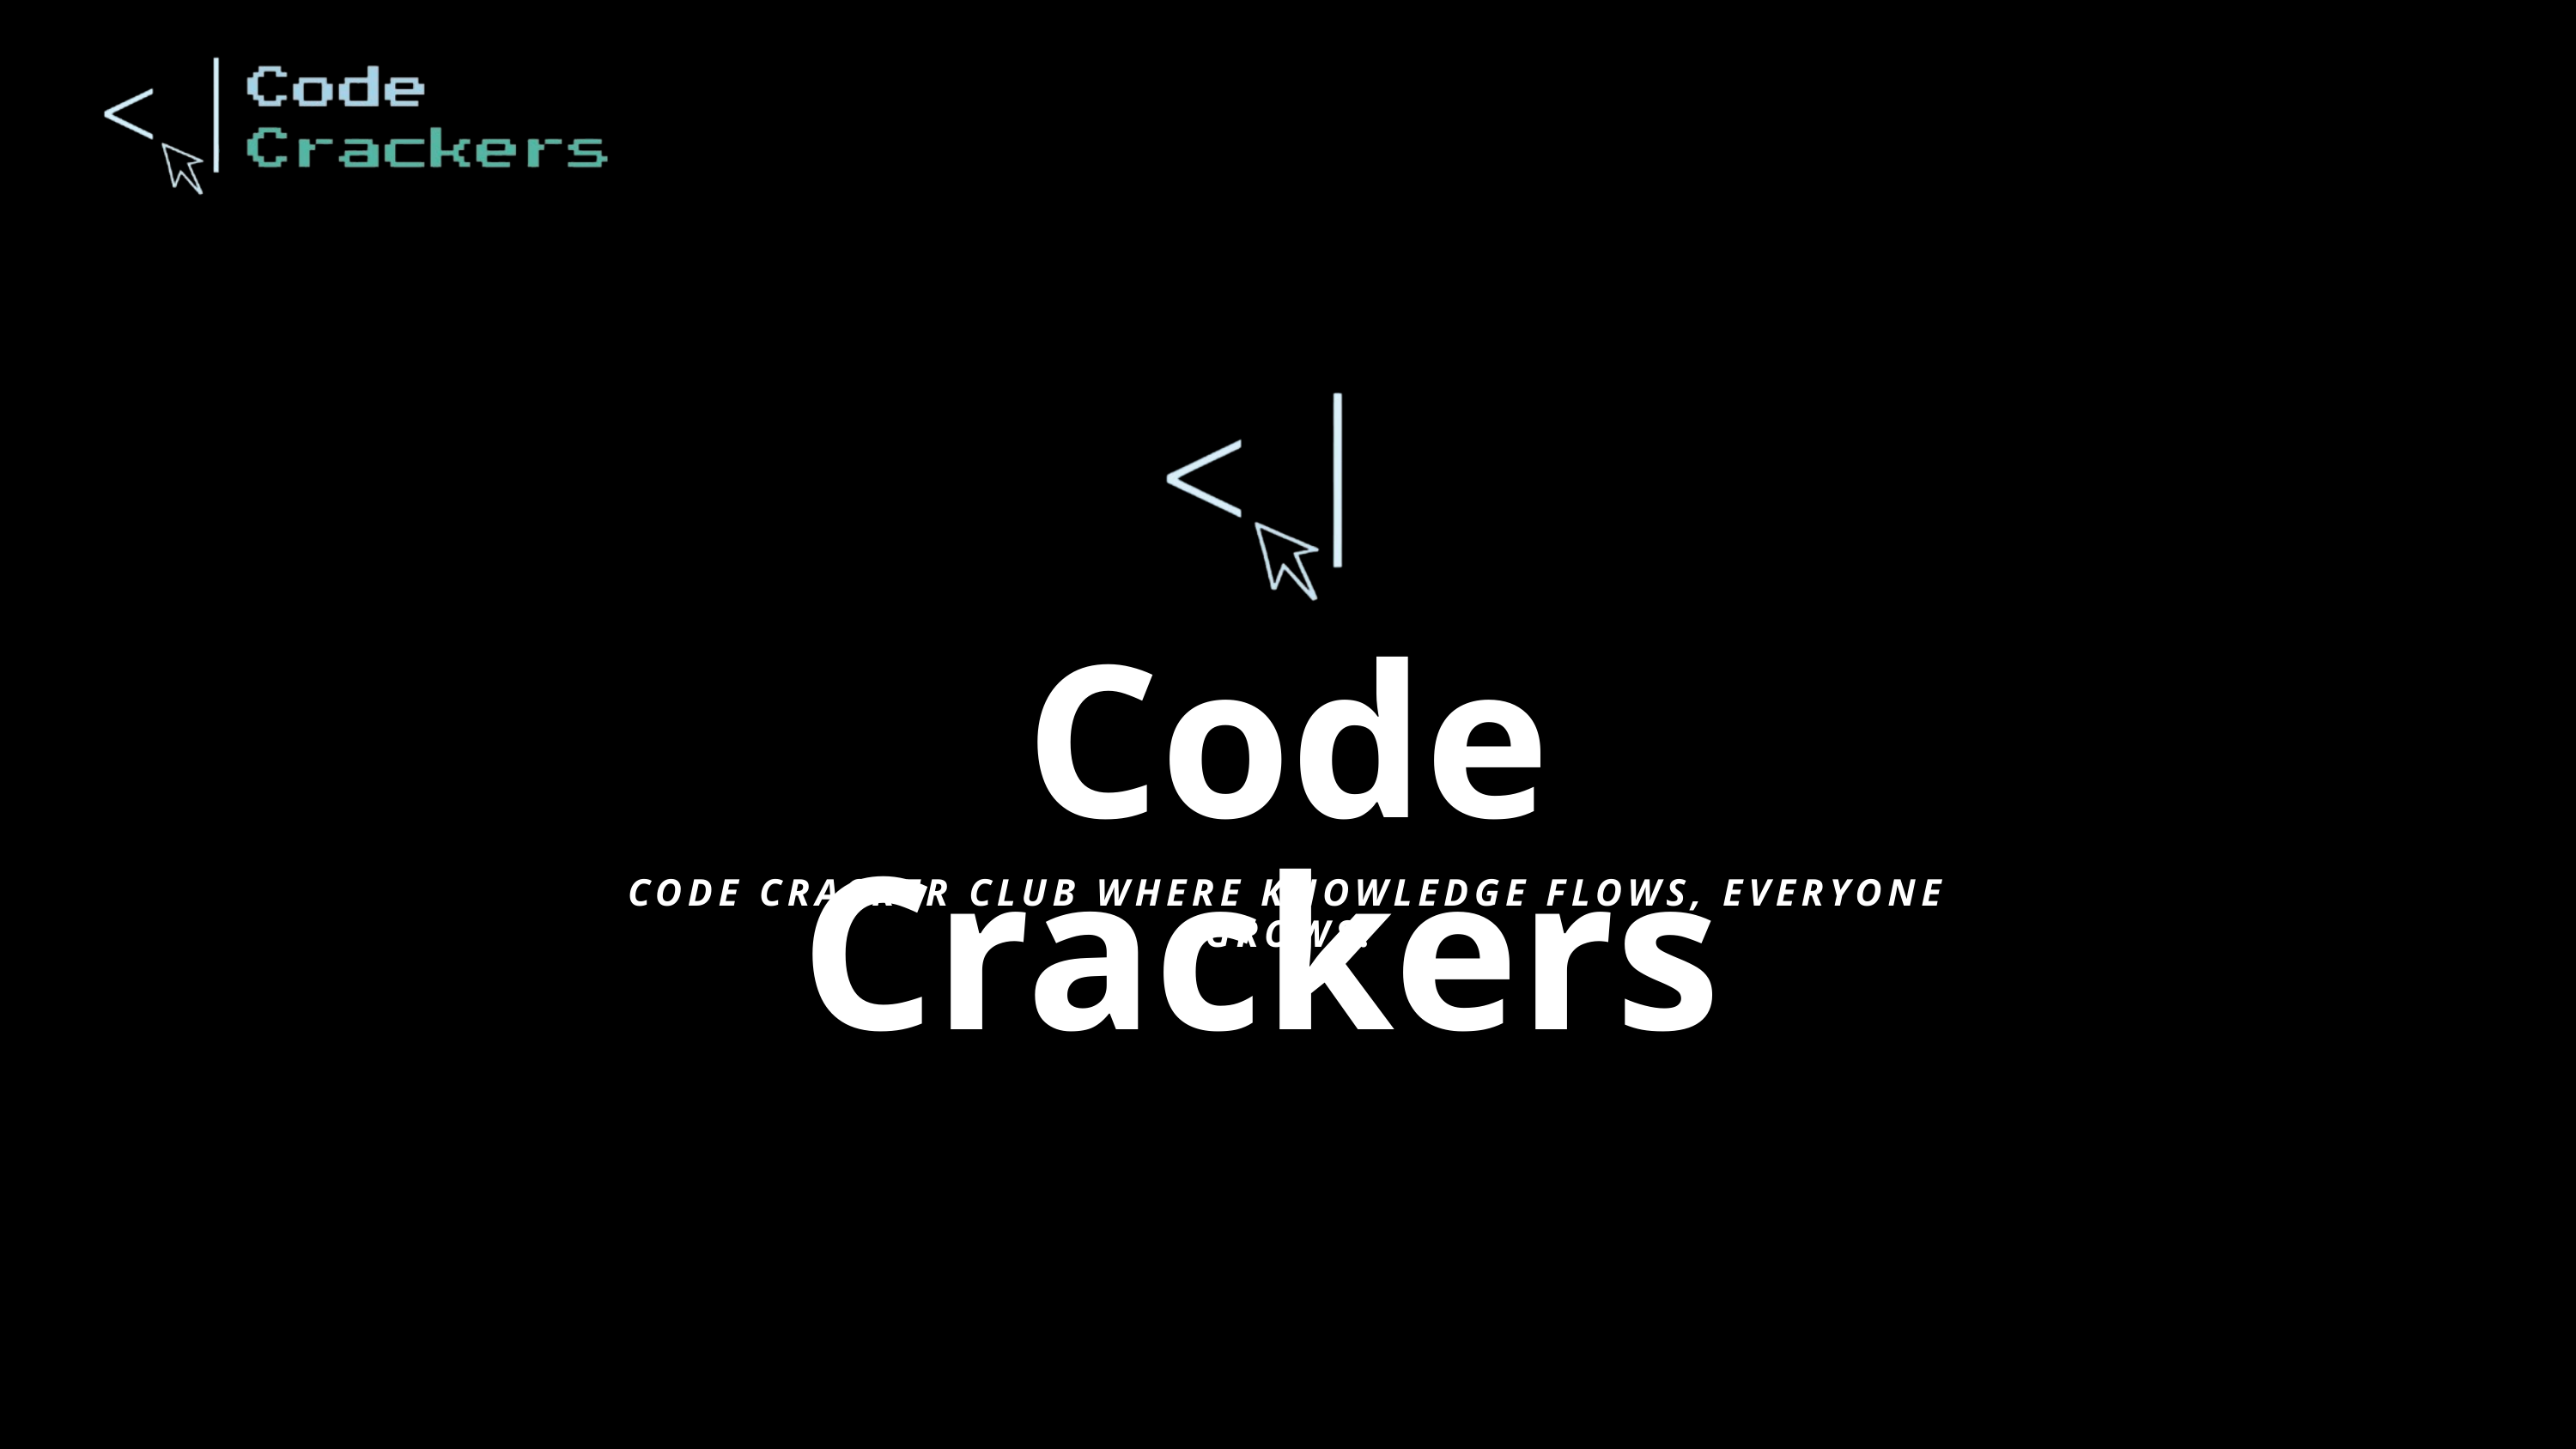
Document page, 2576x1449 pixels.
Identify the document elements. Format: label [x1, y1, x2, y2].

text_box [41, 44, 628, 206]
text_box [540, 625, 2036, 1036]
text_box [973, 205, 1530, 623]
